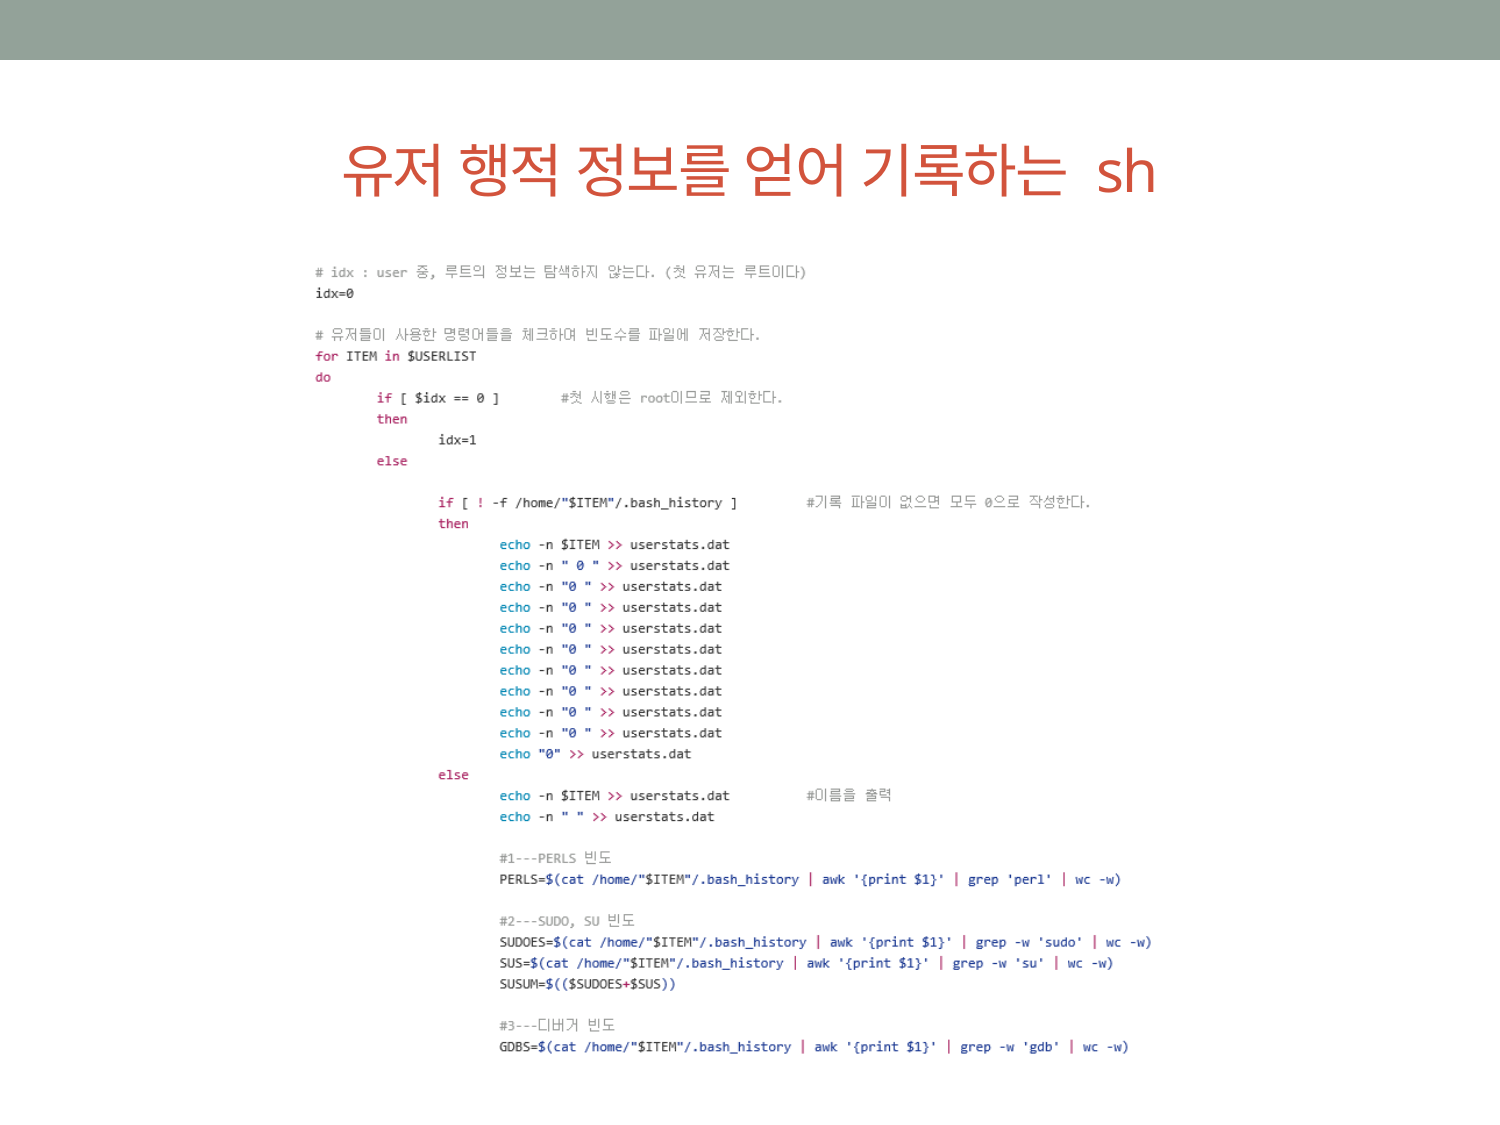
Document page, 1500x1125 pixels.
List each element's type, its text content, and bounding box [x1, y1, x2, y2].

title 유저 행적 정보를 얻어 기록하는 sh [75, 87, 1425, 250]
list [312, 262, 1188, 1063]
